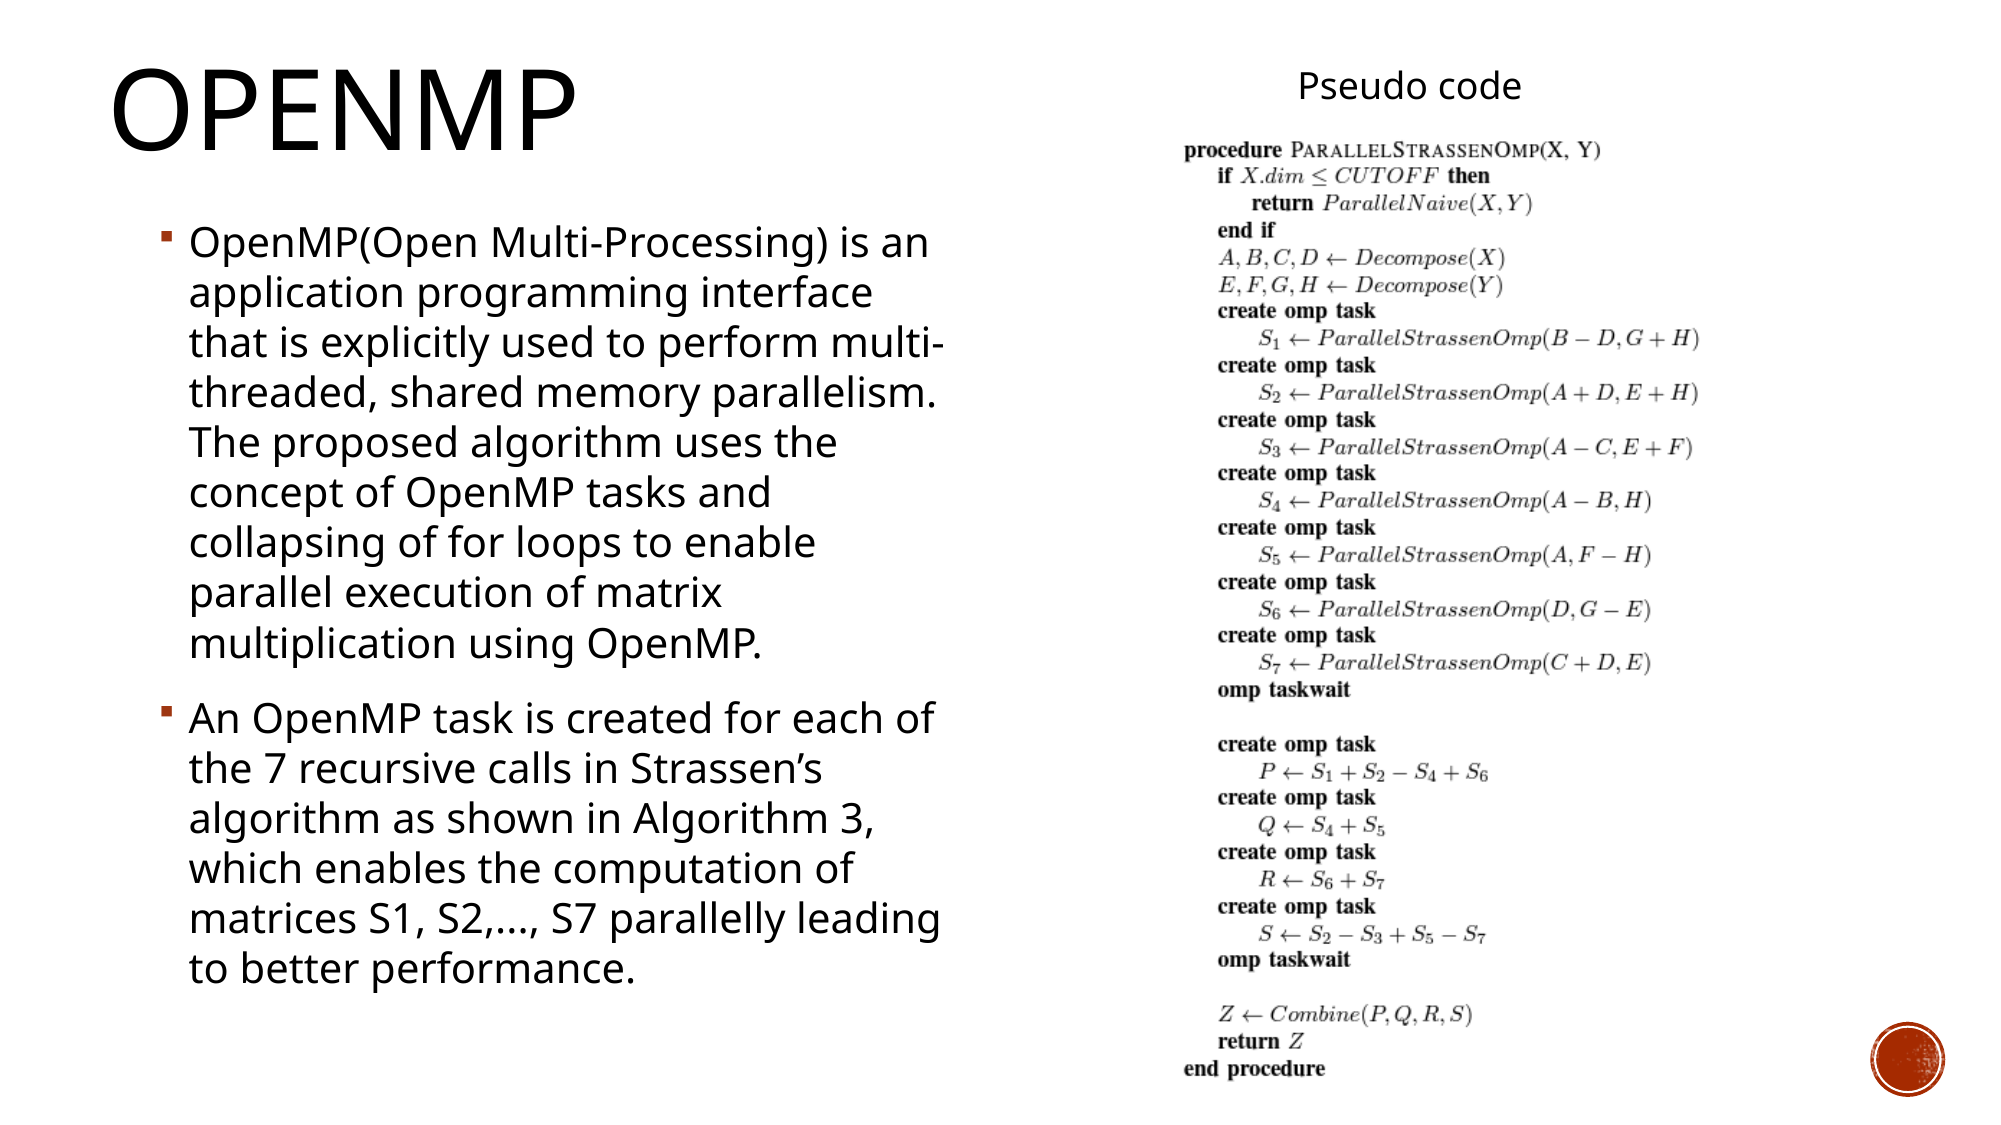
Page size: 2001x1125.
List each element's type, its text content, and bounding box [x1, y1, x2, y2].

title Openmp [92, 35, 822, 194]
picture [1177, 133, 1790, 1089]
list OpenMP(Open Multi-Processing) is an application programming interface that is explicitly used to perform multi-threaded, shared memory parallelism. The proposed algorithm uses the concept of OpenMP tasks and collapsing of for loops to enable parallel execution of matrix multiplication using OpenMP. An OpenMP task is created for each of the 7 recursive calls in Strassen’s algorithm as shown in Algorithm 3, which enables the computation of matrices S1, S2,..., S7 parallelly leading to better performance. [143, 208, 971, 1064]
text_box Pseudo code [1282, 54, 1578, 115]
